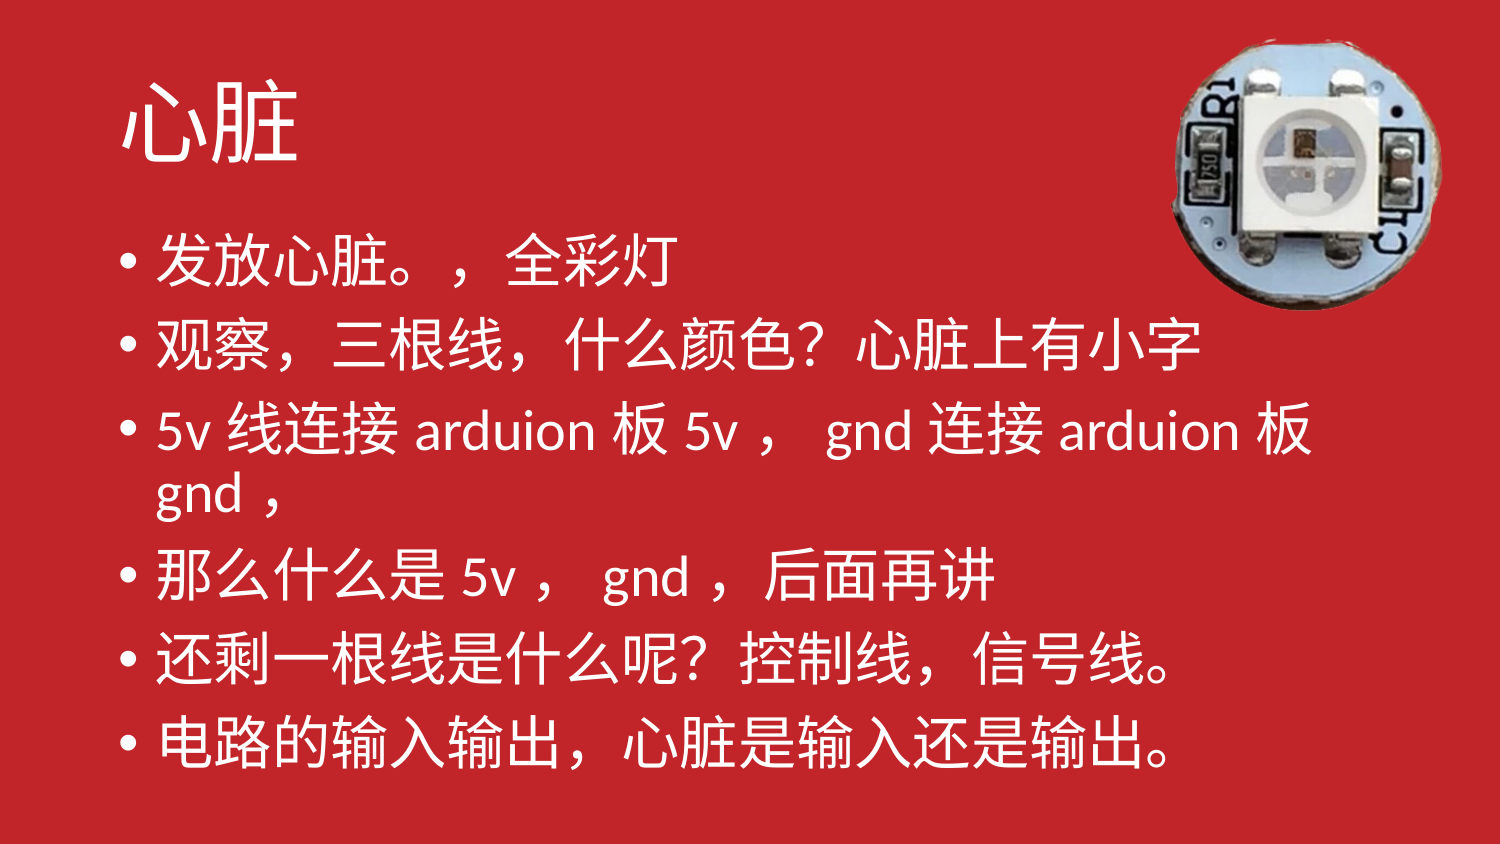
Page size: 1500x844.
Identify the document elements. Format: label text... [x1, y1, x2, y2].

picture [1113, 0, 1500, 363]
title 心脏 [103, 44, 1113, 208]
list 发放心脏。，全彩灯 观察，三根线，什么颜色？心脏上有小字 5v线连接arduion板5v，gnd连接arduion板gnd， 那么什么是5v，gnd，后面再讲 还剩一根线是什么呢？控制线，信号线。 电路的输入输出，心脏是输入还是输出。 [103, 224, 1397, 760]
